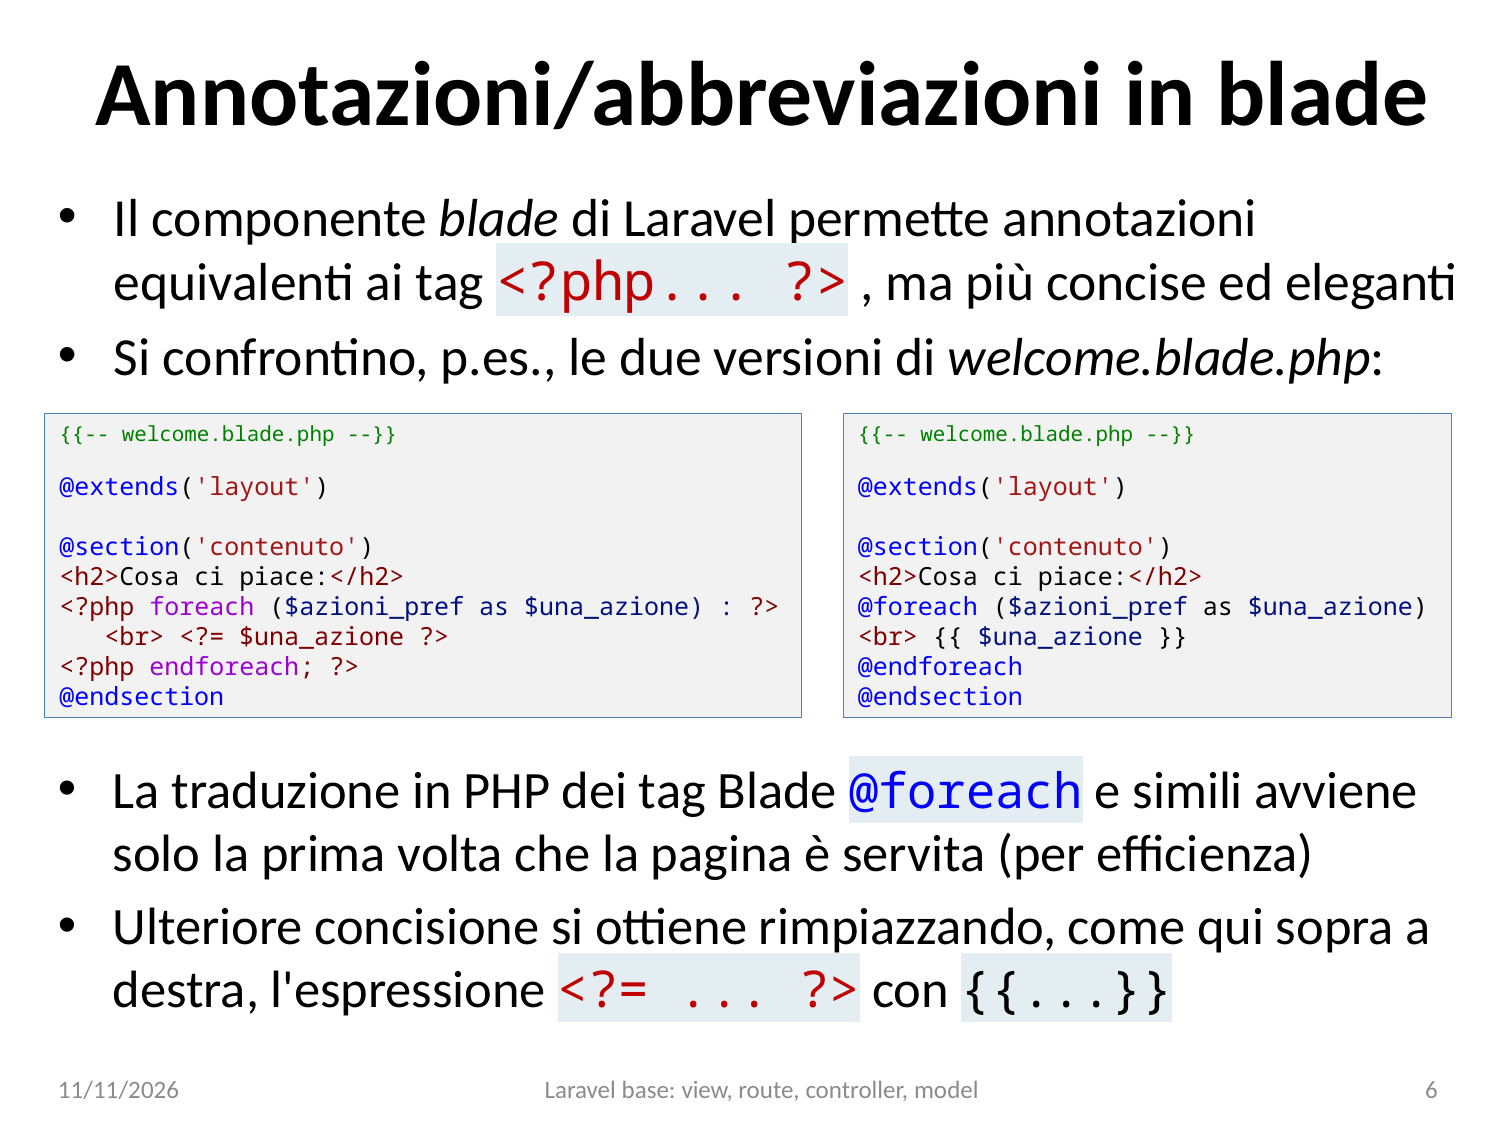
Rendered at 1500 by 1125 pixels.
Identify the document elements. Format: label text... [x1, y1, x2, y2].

footer Laravel base: view, route, controller, model [524, 1086, 1000, 1119]
text_box La traduzione in PHP dei tag Blade @foreach e simili avviene solo la prima volta che la pagina è servita (per efficienza) Ulteriore concisione si ottiene rimpiazzando, come qui sopra a destra, l'espressione <?= ... ?> con {{...}} [42, 748, 1452, 1086]
text_box {{-- welcome.blade.php --}} @extends('layout') @section('contenuto') <h2>Cosa ci piace:</h2> @foreach ($azioni_pref as $una_azione) <br> {{ $una_azione }} @endforeach @endsection [843, 413, 1452, 718]
slide_number 6 [1103, 1058, 1453, 1119]
title Annotazioni/abbreviazioni in blade [58, 23, 1467, 155]
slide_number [42, 1086, 393, 1119]
list Il componente blade di Laravel permette annotazioni equivalenti ai tag <?php... ?> , ma più concise ed eleganti Si confrontino, p.es., le due versioni di welcome.blade.php: [42, 174, 1487, 402]
text_box {{-- welcome.blade.php --}} @extends('layout') @section('contenuto') <h2>Cosa ci piace:</h2> <?php foreach ($azioni_pref as $una_azione) : ?> <br> <?= $una_azione ?> <?php endforeach; ?> @endsection [44, 413, 802, 718]
